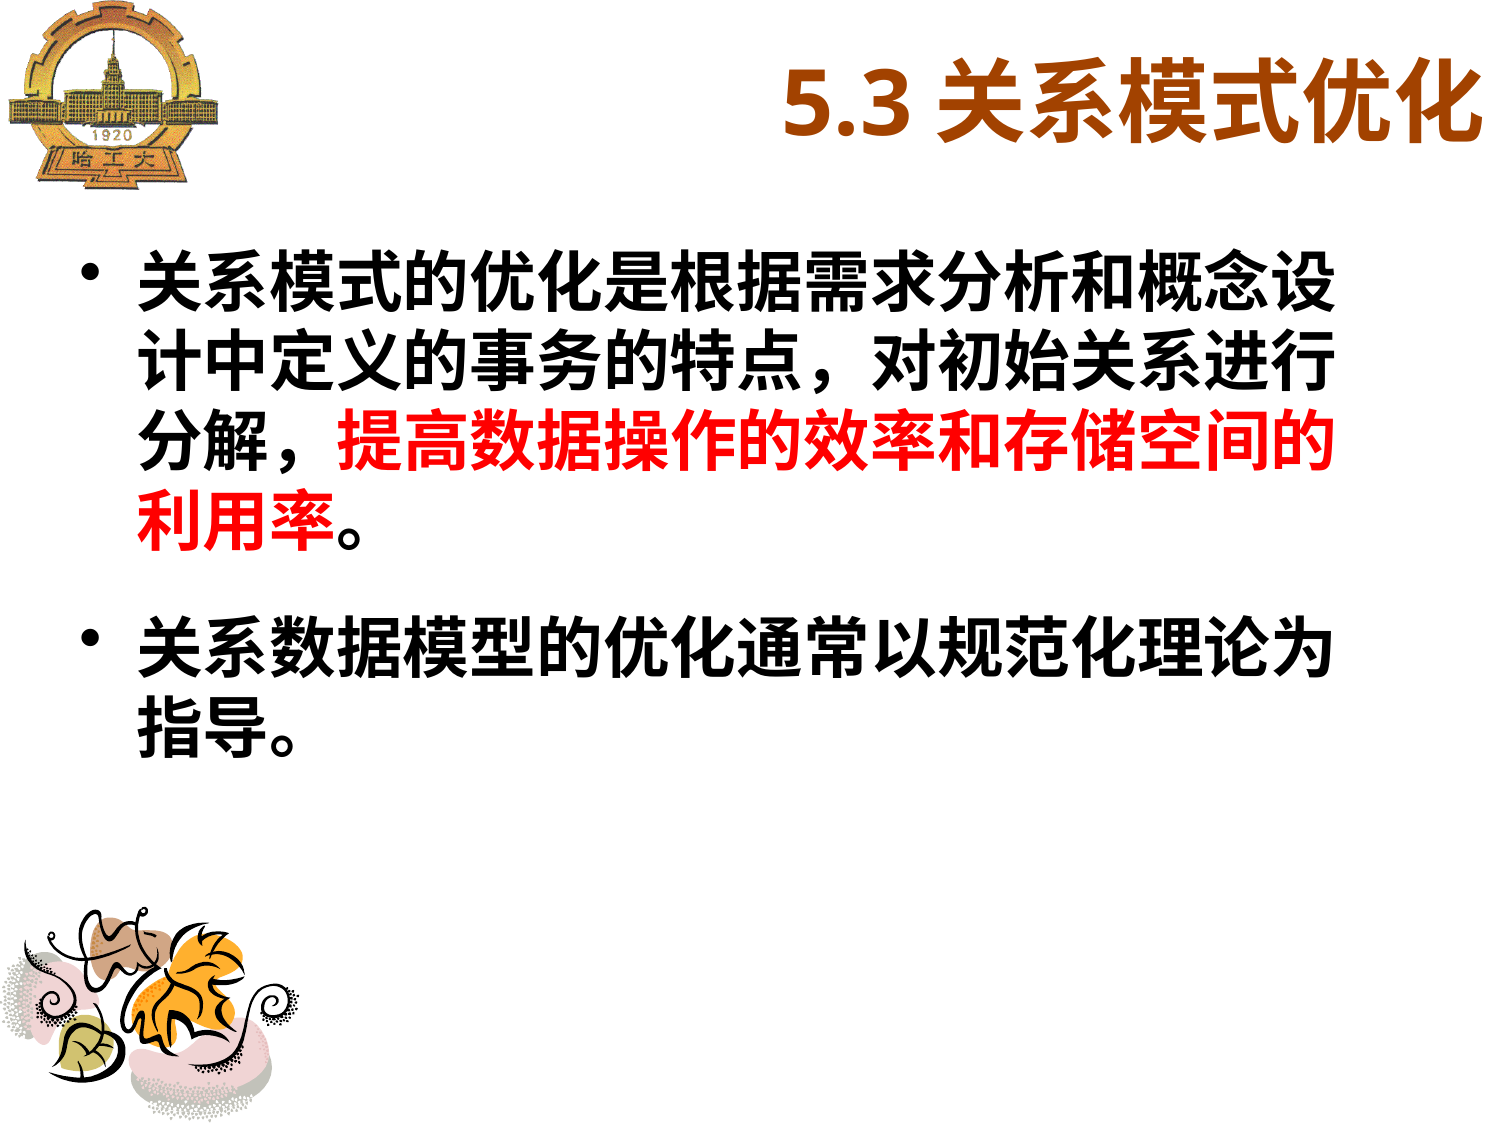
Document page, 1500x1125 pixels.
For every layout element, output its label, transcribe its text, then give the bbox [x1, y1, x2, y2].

subtitle 关系模式的优化是根据需求分析和概念设计中定义的事务的特点，对初始关系进行分解，提高数据操作的效率和存储空间的利用率。 关系数据模型的优化通常以规范化理论为指导。 [64, 231, 1416, 975]
text_box 5.3关系模式优化 [218, 11, 1500, 187]
picture [0, 0, 219, 196]
